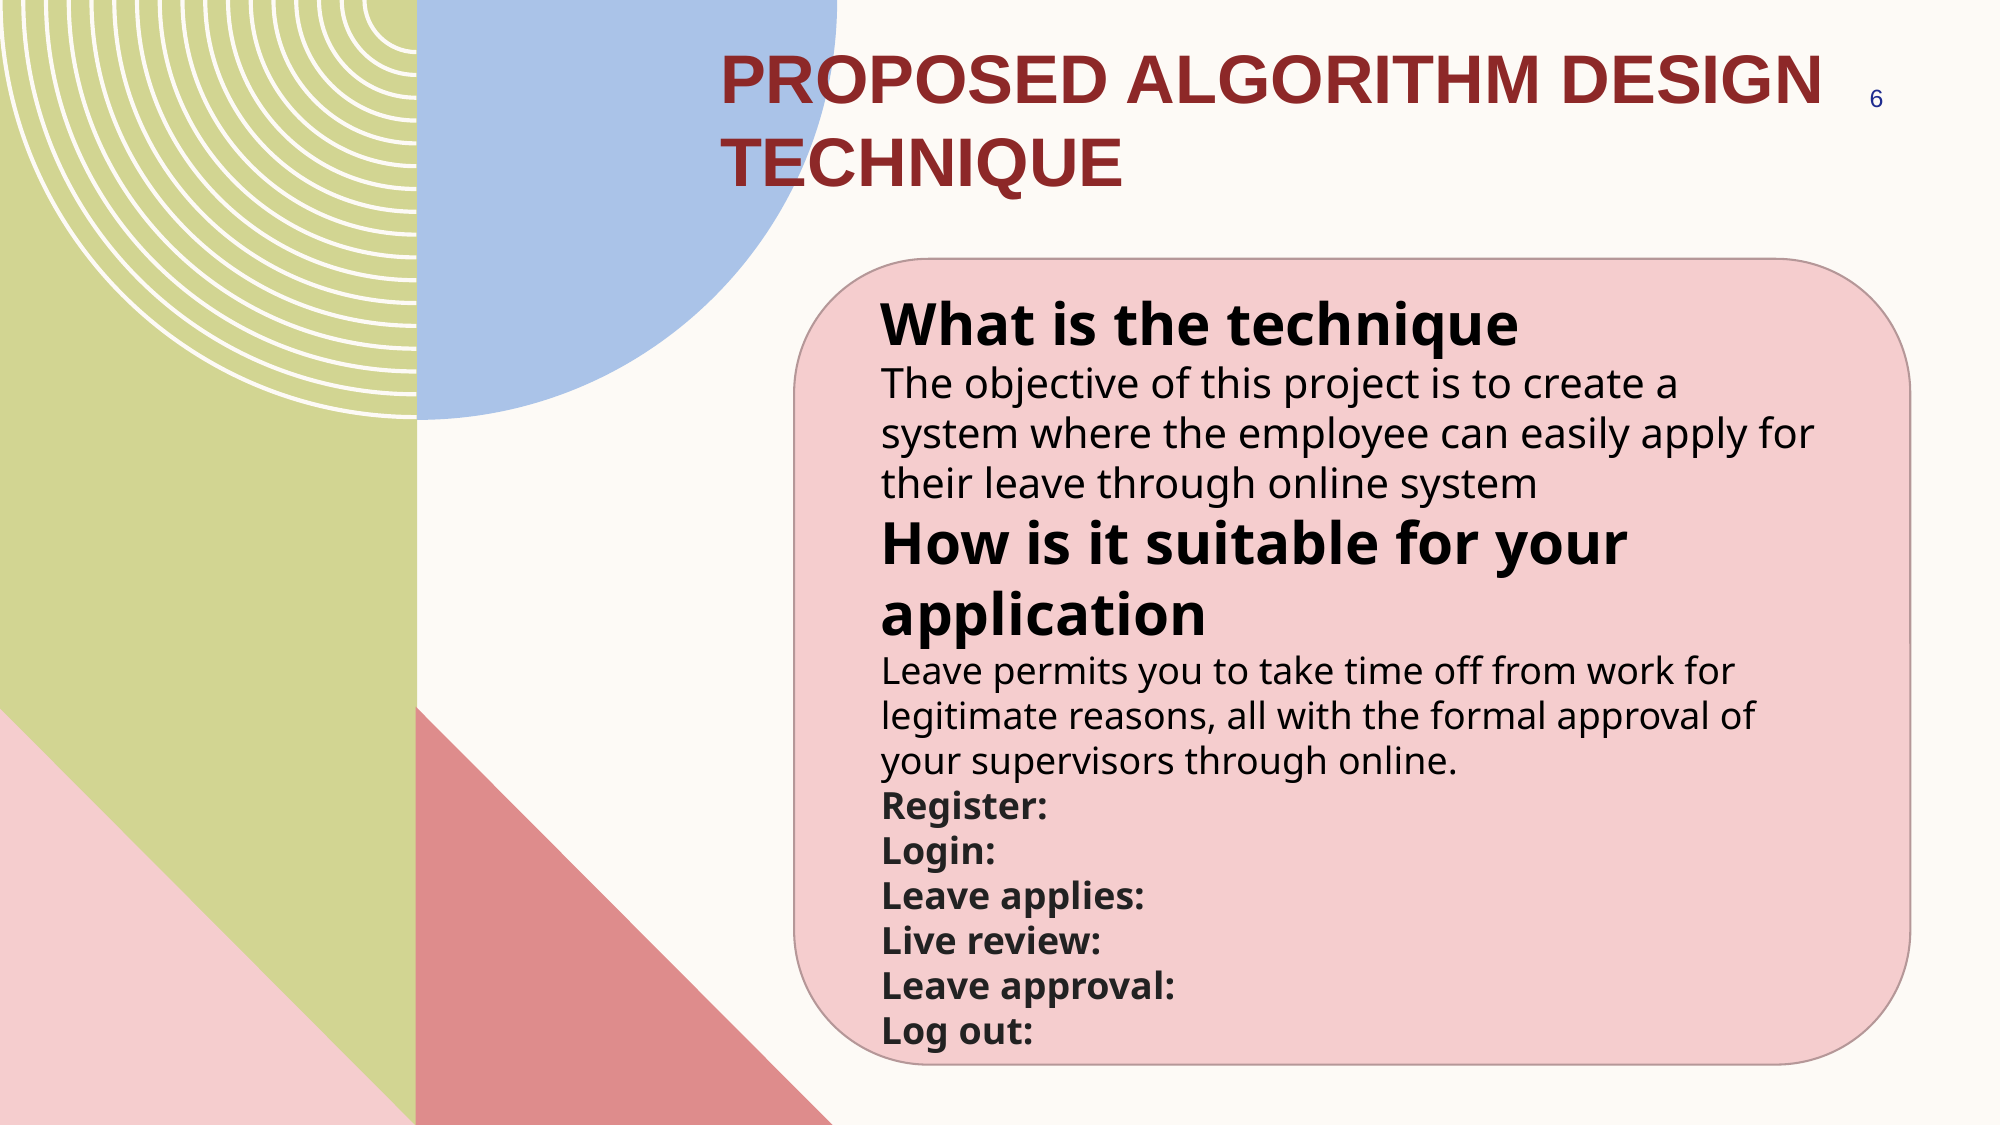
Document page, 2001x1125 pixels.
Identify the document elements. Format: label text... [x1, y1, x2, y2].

text_box What is the technique The objective of this project is to create a system where the employee can easily apply for their leave through online system How is it suitable for your application Leave permits you to take time off from work for legitimate reasons, all with the formal approval of your supervisors through online. Register: Login: Leave applies: Live review: Leave approval: Log out: [866, 279, 1843, 1060]
slide_number 6 [1795, 75, 1958, 120]
text_box [793, 257, 1912, 1051]
title Proposed Algorithm Design Technique [720, 35, 1871, 195]
text_box [889, 1060, 1815, 1066]
